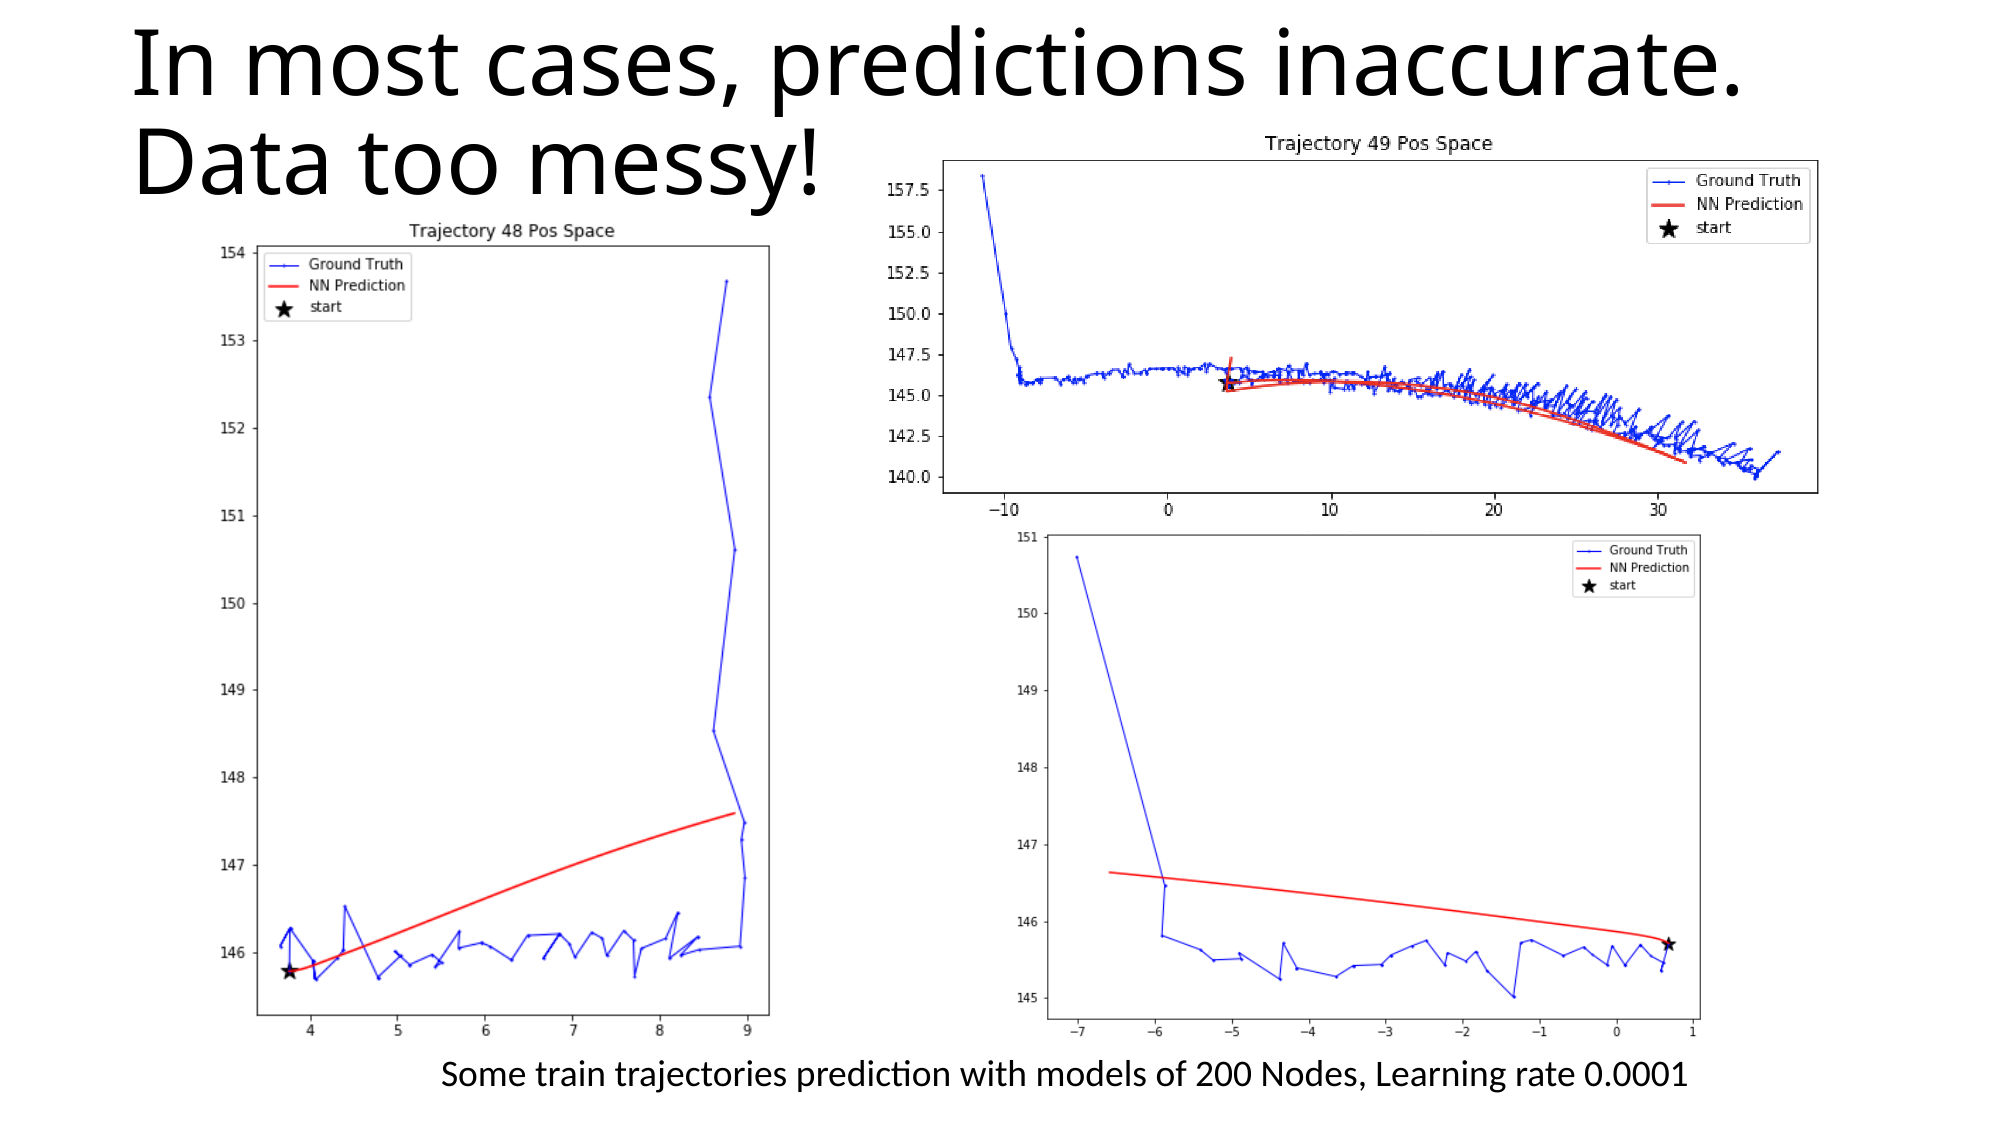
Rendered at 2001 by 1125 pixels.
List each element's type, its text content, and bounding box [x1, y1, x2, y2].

picture [0, 124, 1826, 1125]
title In most cases, predictions inaccurate. Data too messy! [115, 6, 1841, 224]
